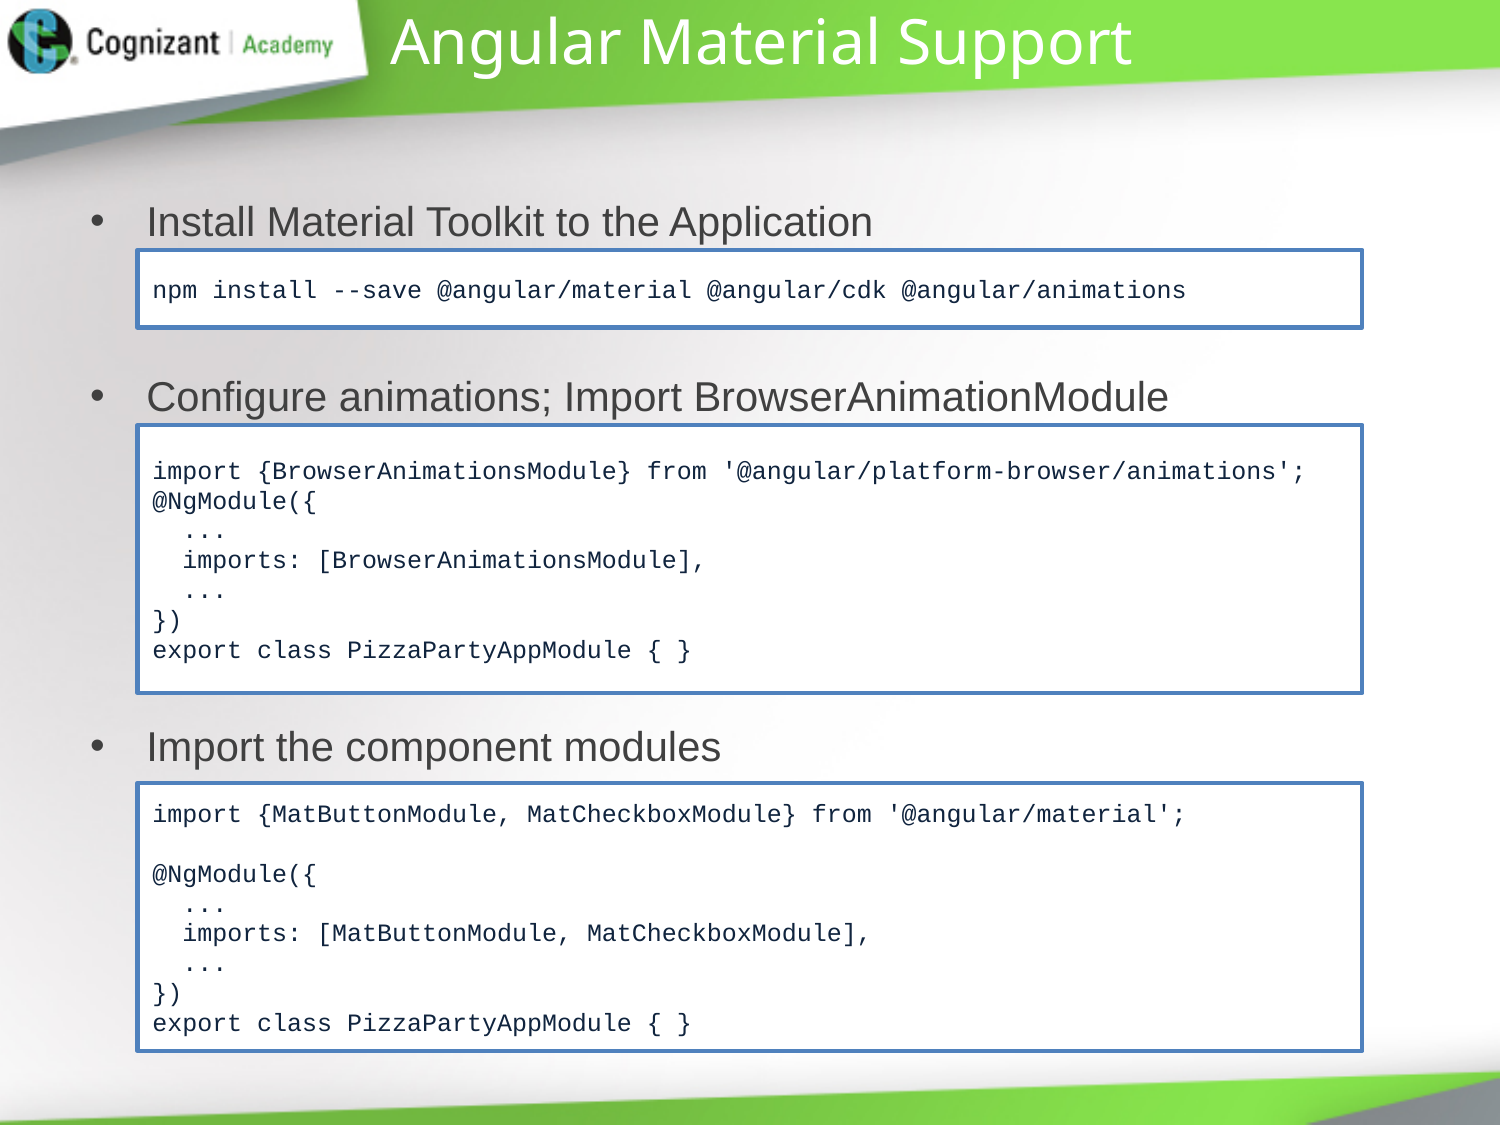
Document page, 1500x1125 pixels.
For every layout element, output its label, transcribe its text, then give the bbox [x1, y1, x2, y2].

text_box import {BrowserAnimationsModule} from '@angular/platform-browser/animations'; @NgModule({ ... imports: [BrowserAnimationsModule], ... }) export class PizzaPartyAppModule { } [135, 423, 1364, 695]
picture [0, 0, 1500, 1125]
text_box import {MatButtonModule, MatCheckboxModule} from '@angular/material'; @NgModule({ ... imports: [MatButtonModule, MatCheckboxModule], ... }) export class PizzaPartyAppModule { } [135, 781, 1364, 1053]
list Install Material Toolkit to the Application Configure animations; Import BrowserAnimationModule Import the component modules [74, 187, 1426, 1006]
text_box npm install --save @angular/material @angular/cdk @angular/animations [135, 248, 1364, 330]
title Angular Material Support [375, 0, 1500, 79]
